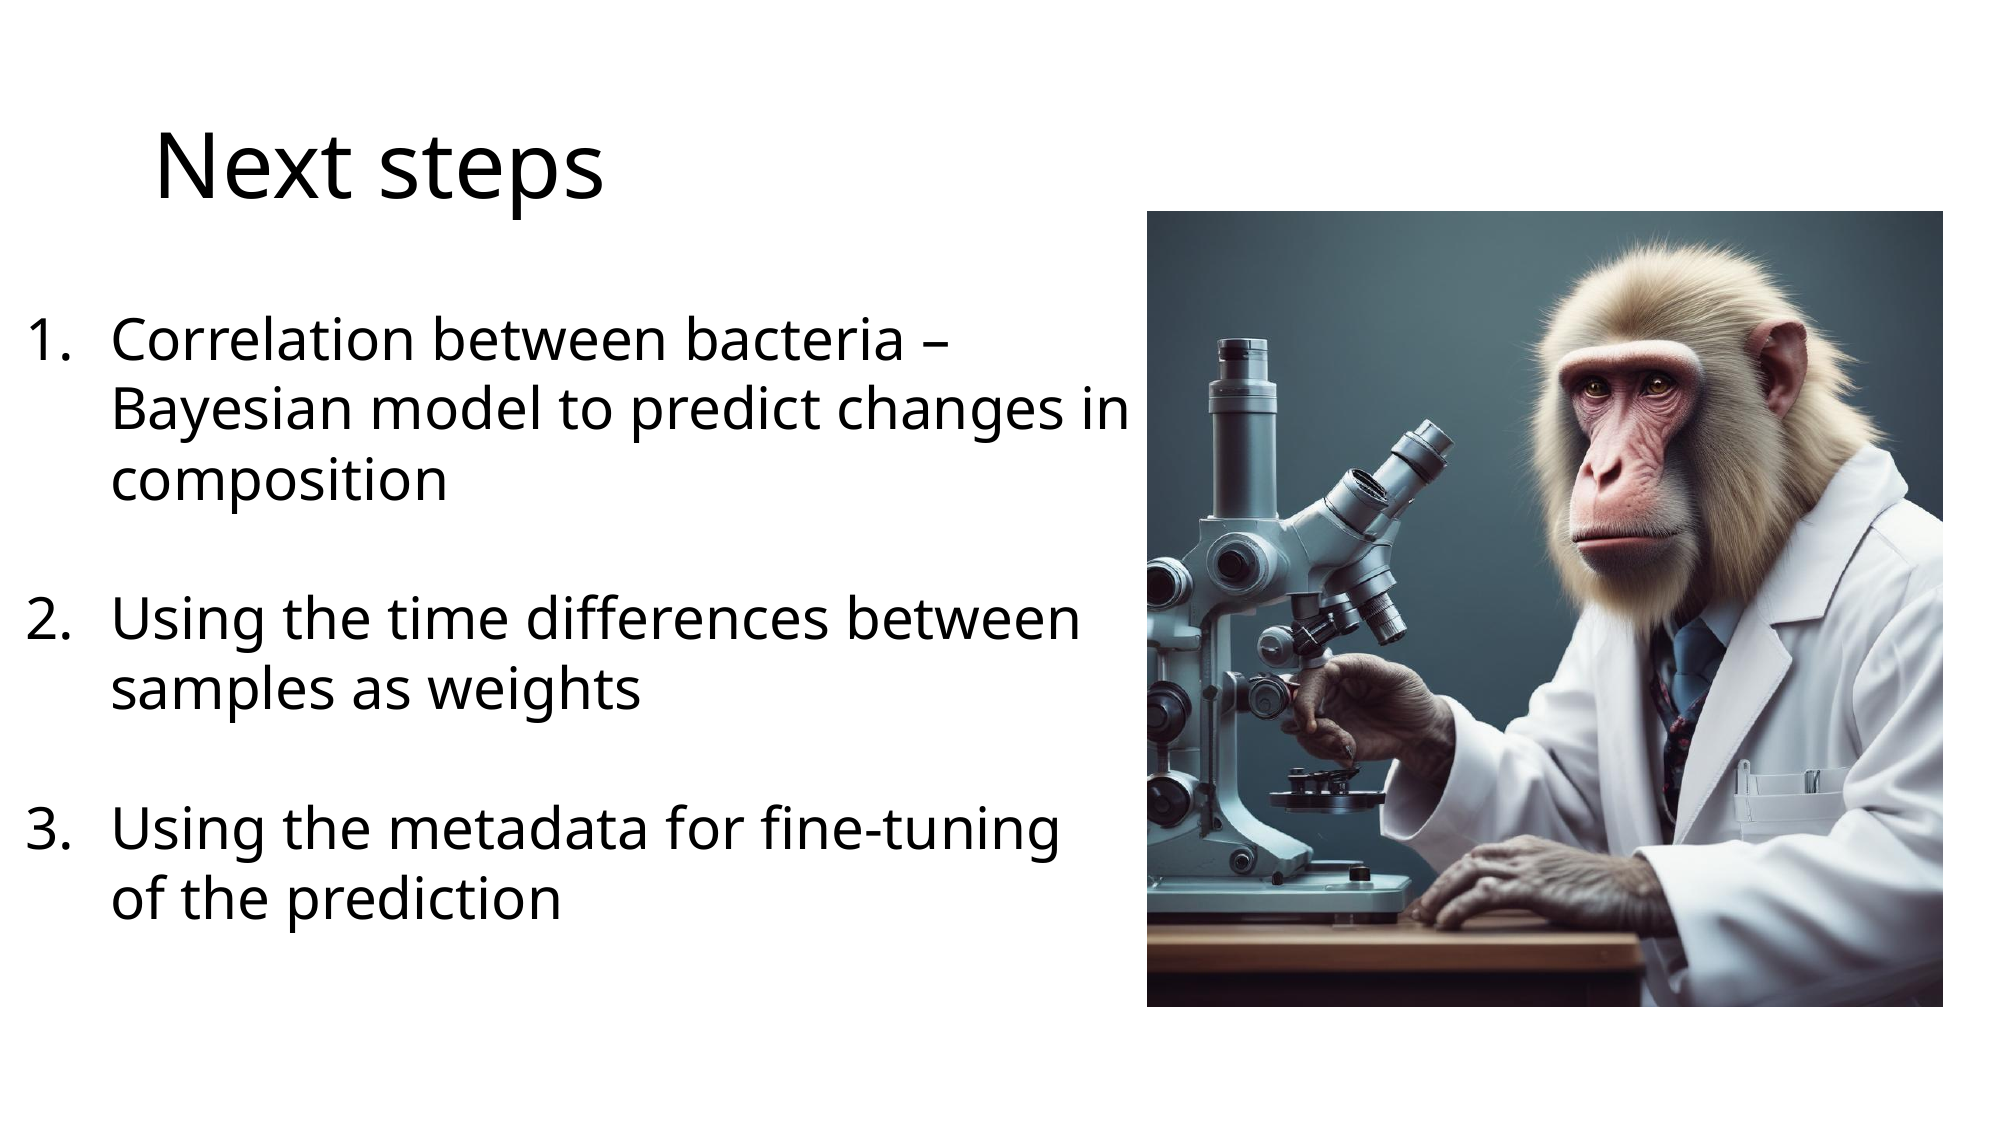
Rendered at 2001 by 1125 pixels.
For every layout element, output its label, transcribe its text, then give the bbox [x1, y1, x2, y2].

text_box Correlation between bacteria – Bayesian model to predict changes in composition Using the time differences between samples as weights Using the metadata for fine-tuning of the prediction [10, 294, 1148, 1079]
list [1146, 210, 1944, 1007]
title Next steps [137, 59, 1863, 278]
